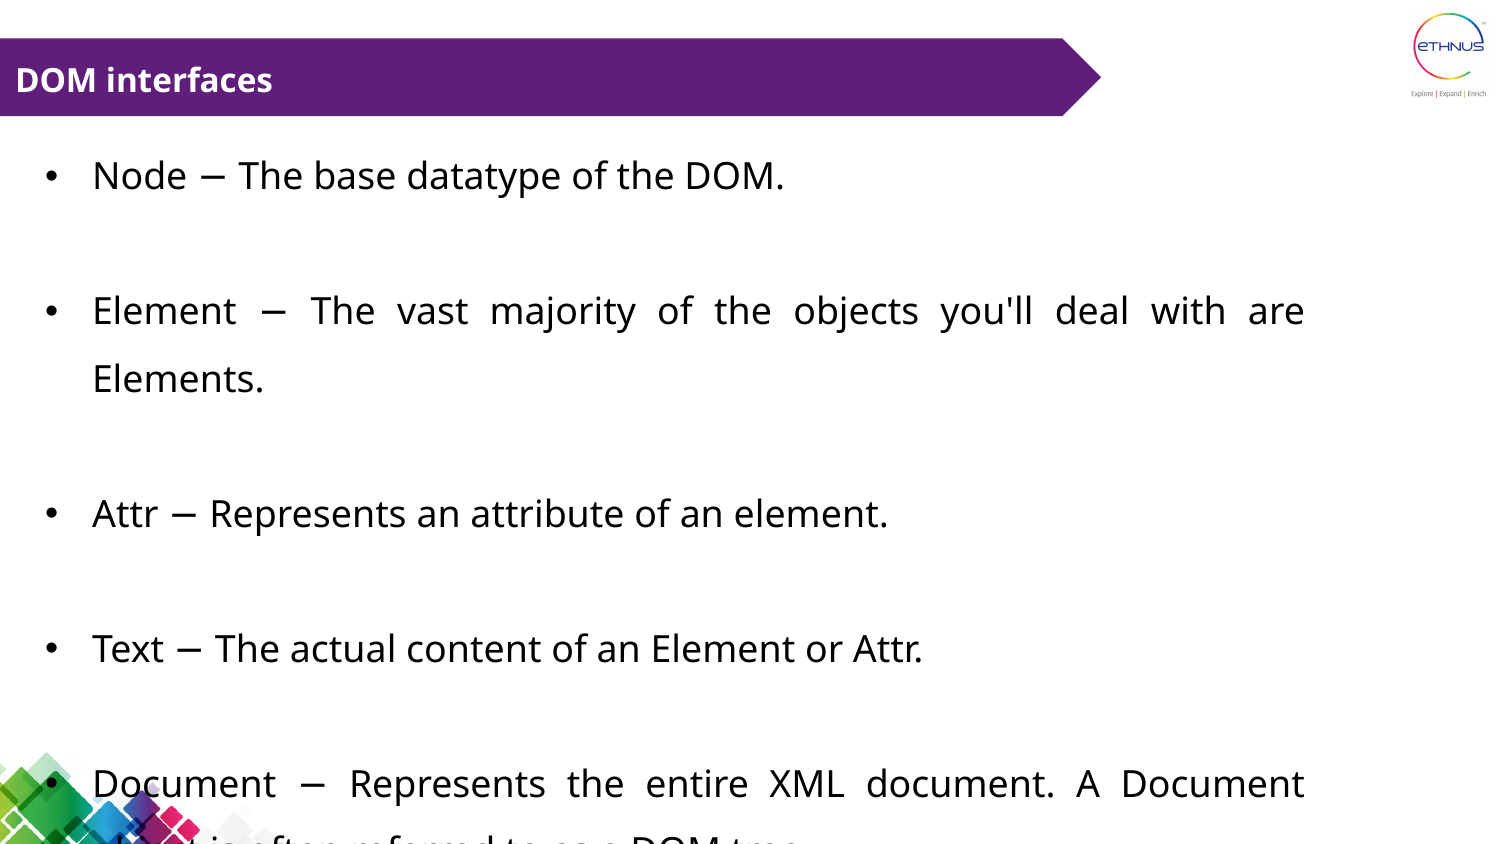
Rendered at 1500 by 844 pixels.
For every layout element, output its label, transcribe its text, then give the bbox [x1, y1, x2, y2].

text_box Node − The base datatype of the DOM. Element − The vast majority of the objects you'll deal with are Elements. Attr − Represents an attribute of an element. Text − The actual content of an Element or Attr. Document − Represents the entire XML document. A Document object is often referred to as a DOM tree. [30, 122, 1322, 812]
picture [1411, 12, 1491, 99]
text_box DOM interfaces [0, 44, 881, 136]
text_box [0, 38, 1102, 117]
picture [0, 744, 413, 844]
